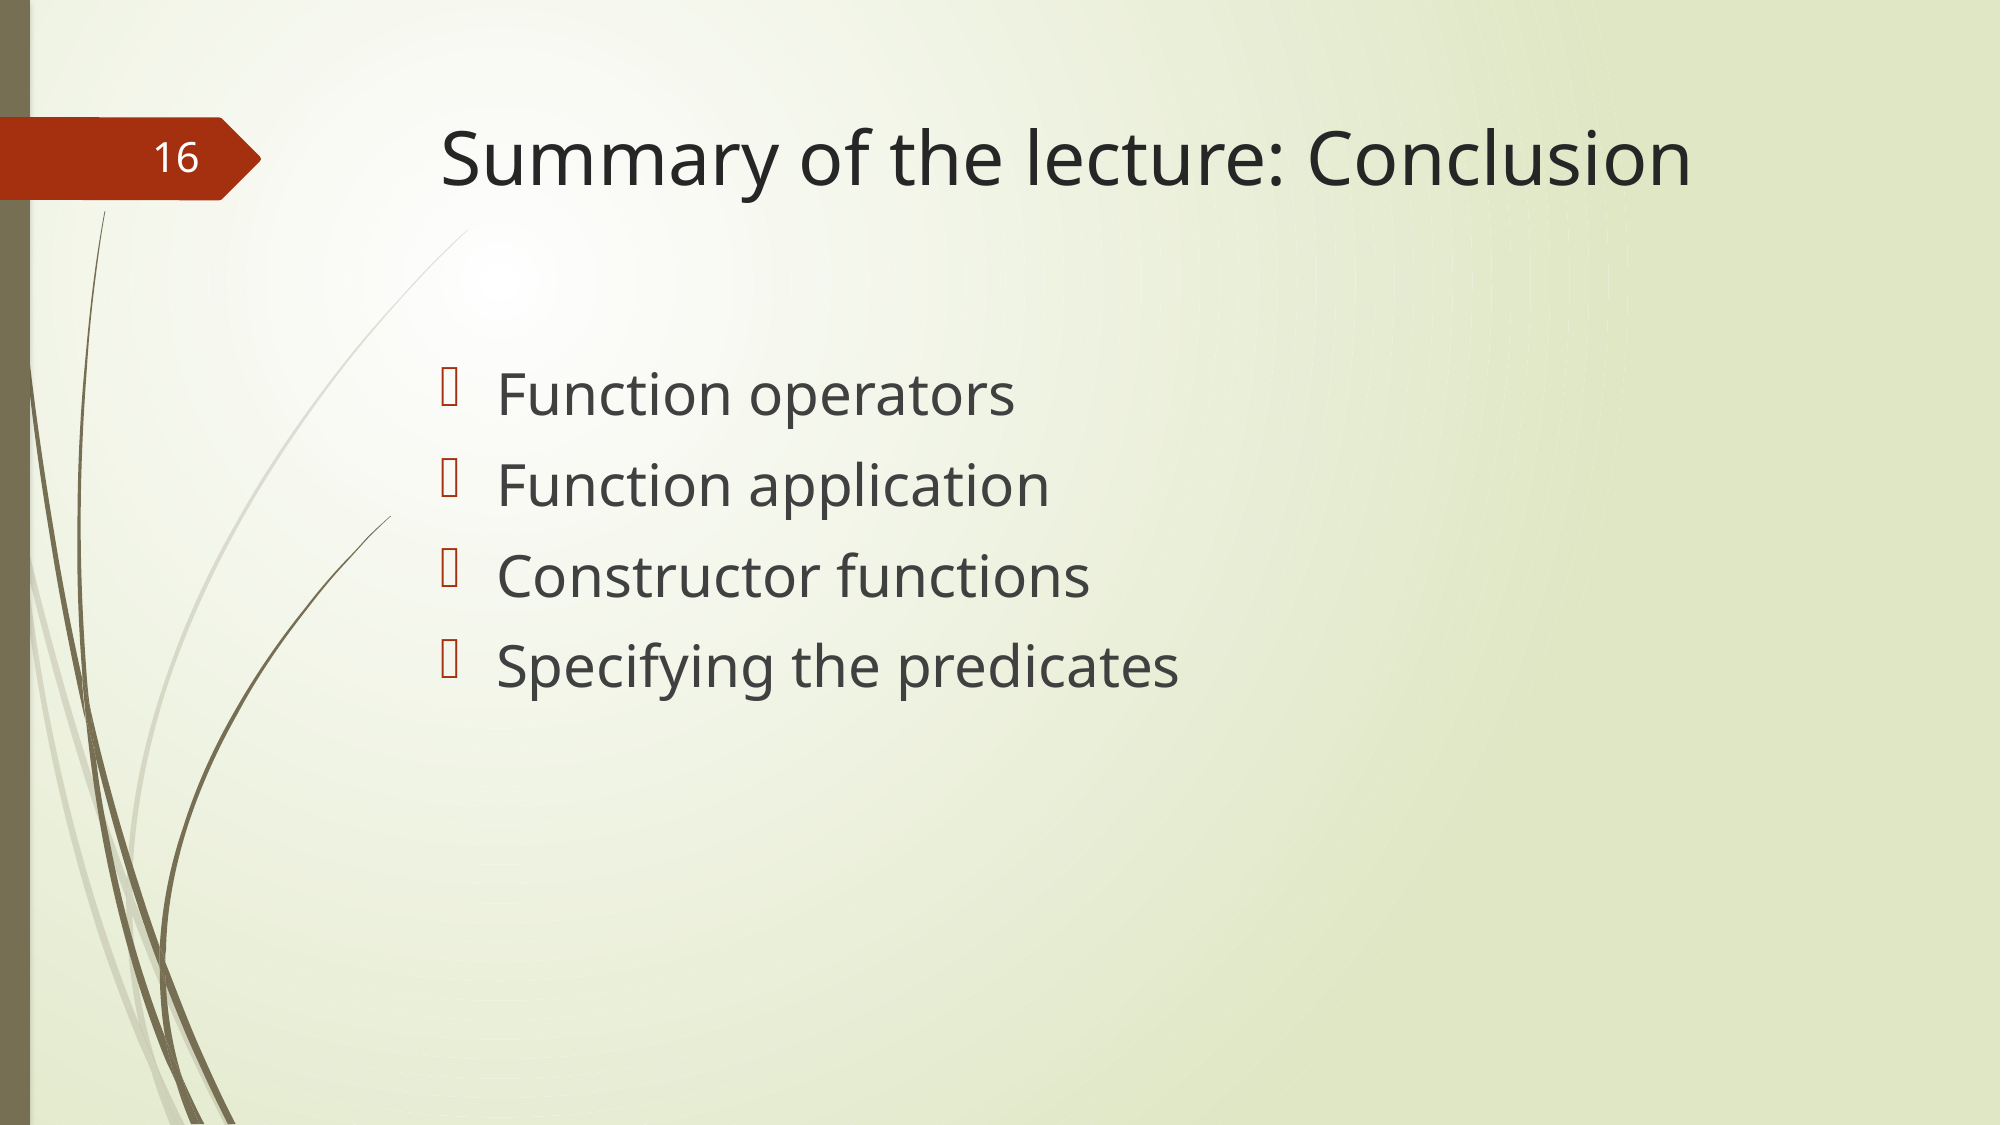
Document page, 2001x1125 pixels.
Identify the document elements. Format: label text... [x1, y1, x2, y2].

list Function operators Function application Constructor functions Specifying the predicates [424, 350, 1888, 970]
title Summary of the lecture: Conclusion [425, 102, 1888, 313]
slide_number 16 [87, 129, 216, 190]
